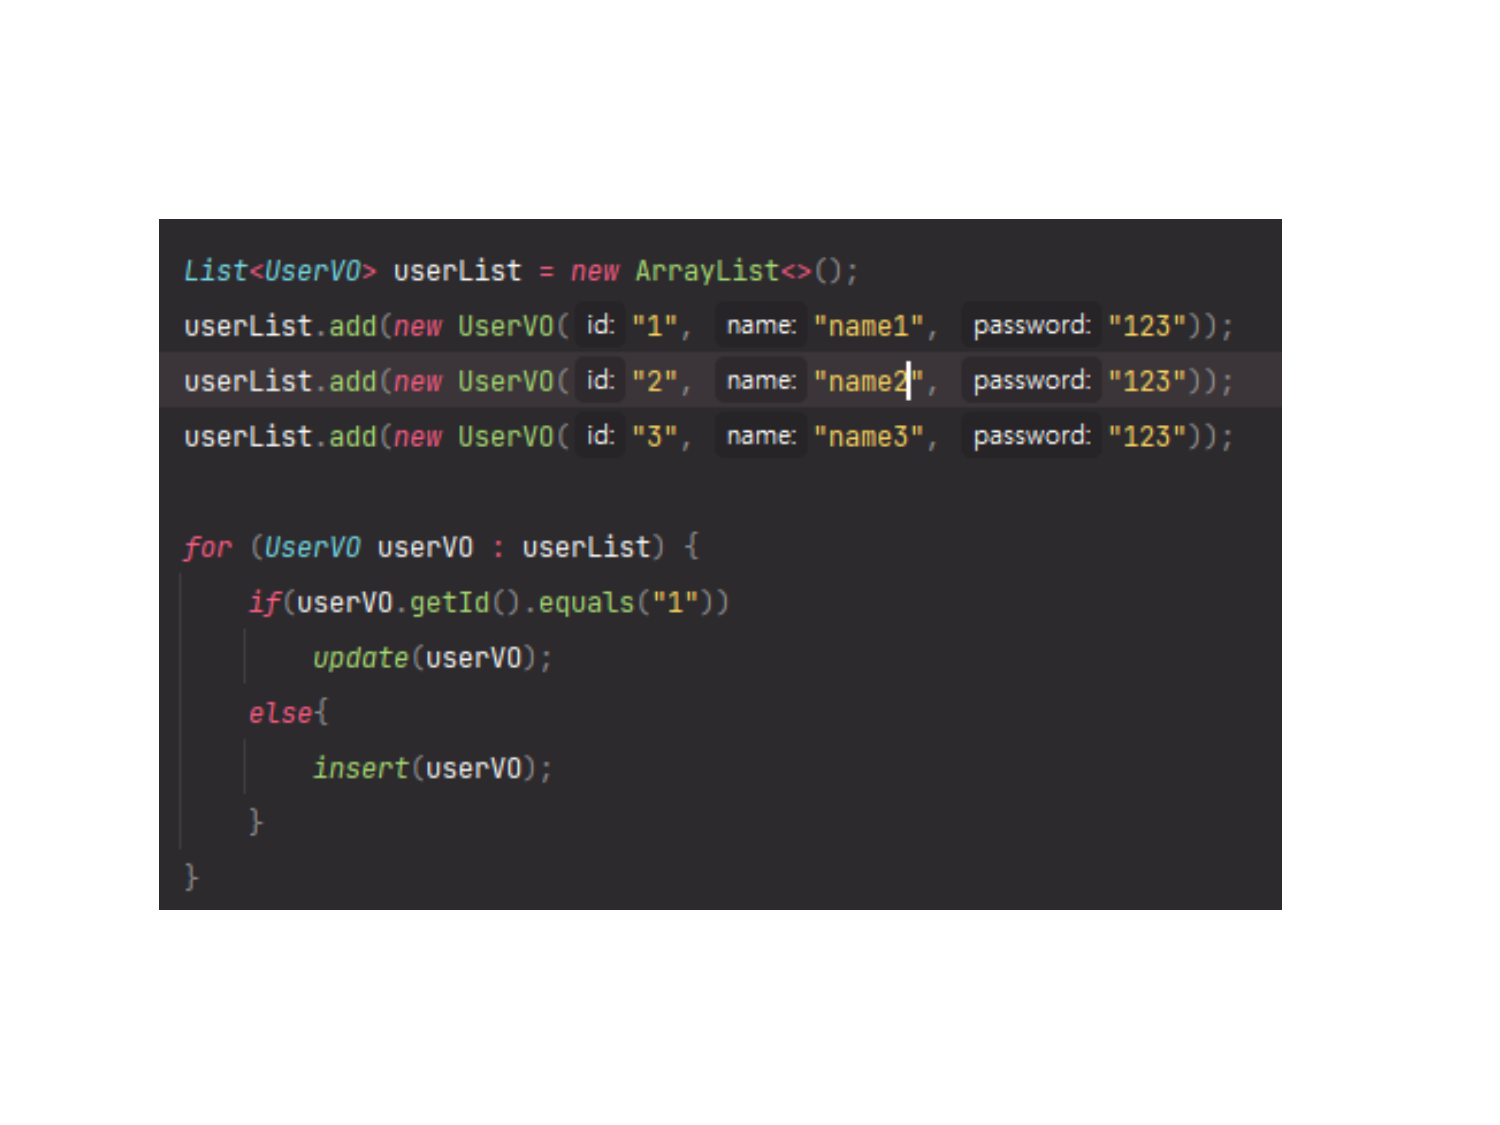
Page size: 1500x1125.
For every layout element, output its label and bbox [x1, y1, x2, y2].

picture [159, 219, 1282, 910]
